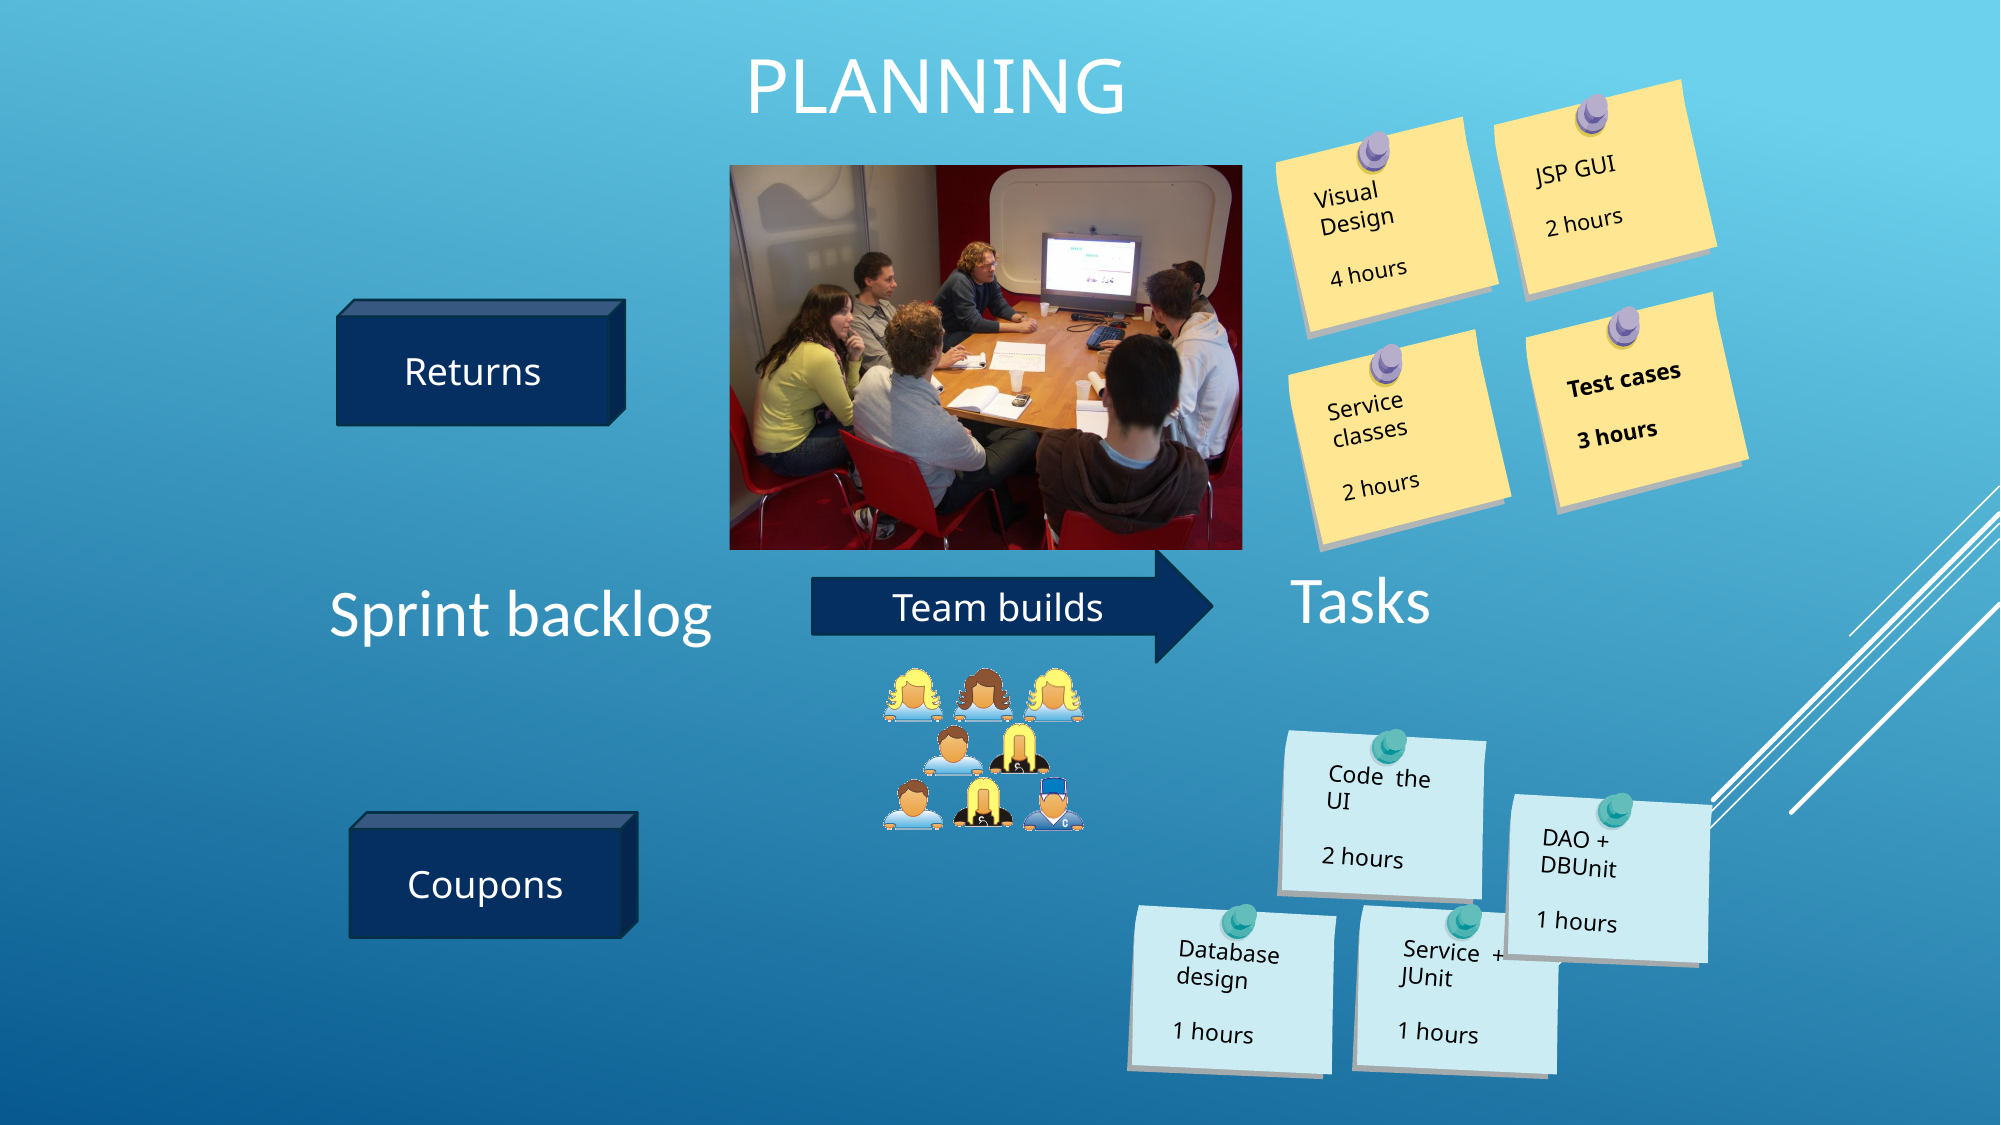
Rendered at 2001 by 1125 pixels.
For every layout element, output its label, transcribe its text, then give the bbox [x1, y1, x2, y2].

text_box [1287, 327, 1513, 554]
title Planning [729, 0, 1380, 178]
picture [1117, 715, 1727, 1098]
text_box Team builds [811, 551, 1214, 664]
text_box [1524, 290, 1751, 516]
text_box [1493, 77, 1719, 304]
text_box Coupons [348, 811, 639, 939]
text_box Tasks [1275, 549, 1447, 645]
text_box Returns [336, 298, 627, 427]
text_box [1274, 115, 1501, 341]
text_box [882, 668, 1084, 832]
picture [729, 165, 1243, 551]
text_box Sprint backlog [314, 562, 729, 658]
